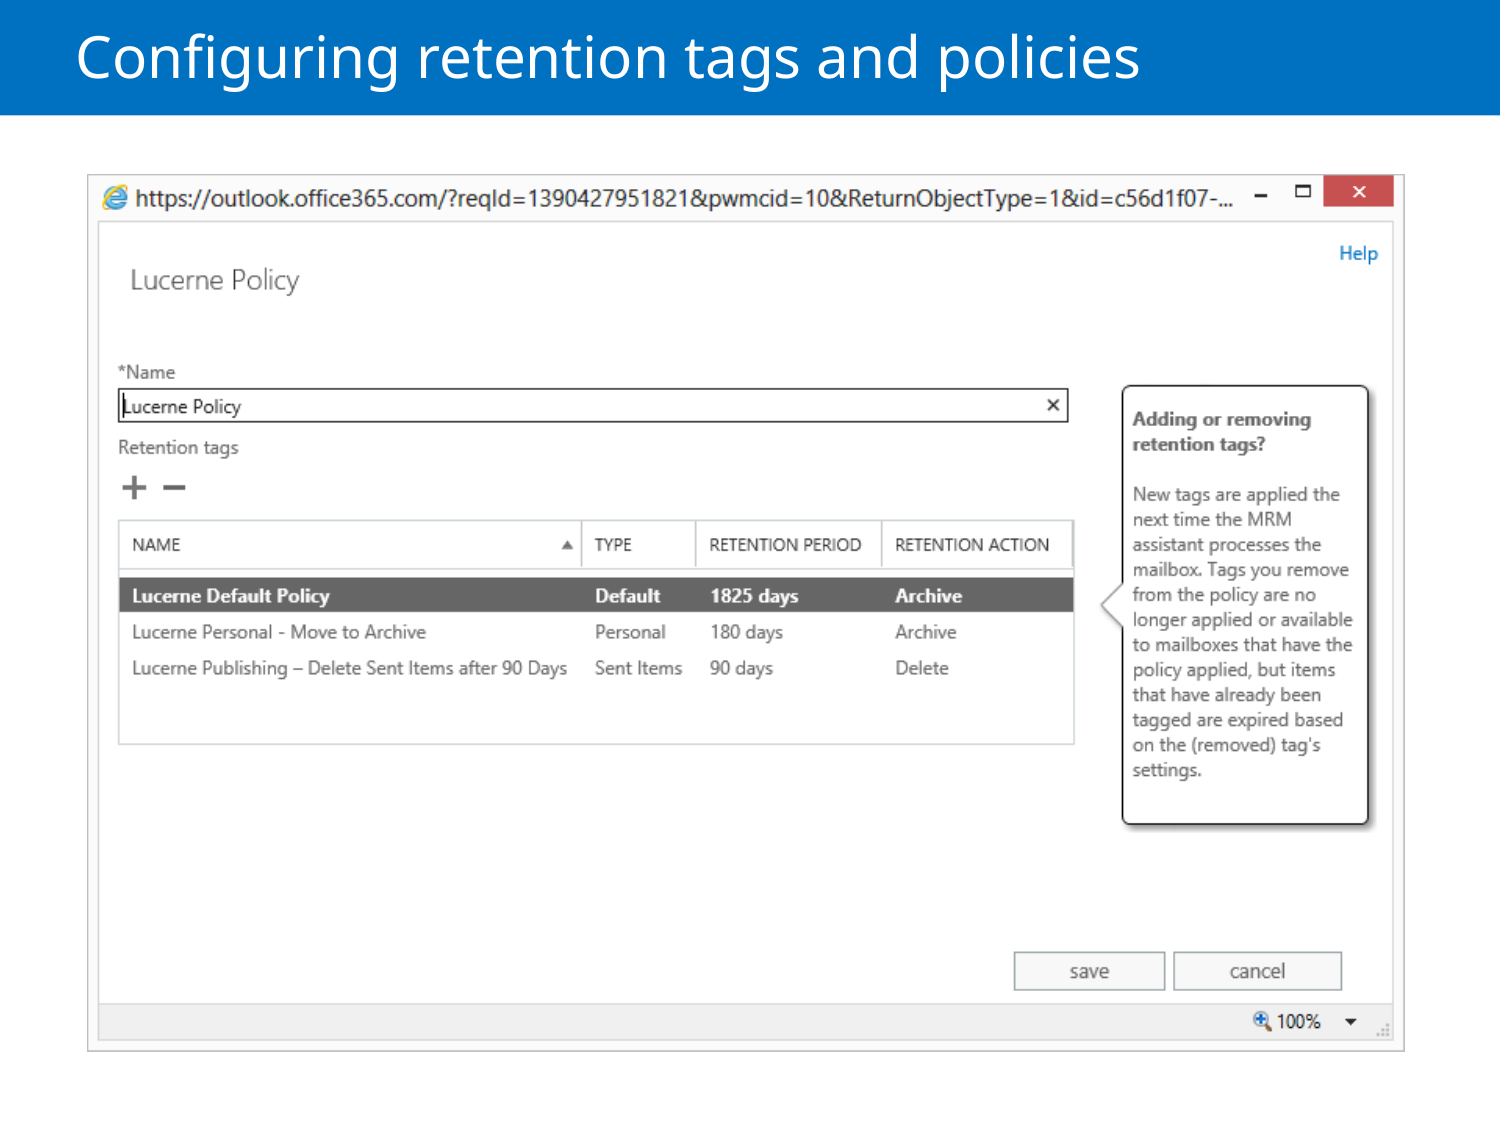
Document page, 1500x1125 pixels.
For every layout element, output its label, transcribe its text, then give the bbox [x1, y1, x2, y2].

picture [87, 174, 1406, 1052]
title Configuring retention tags and policies [75, 0, 1351, 122]
